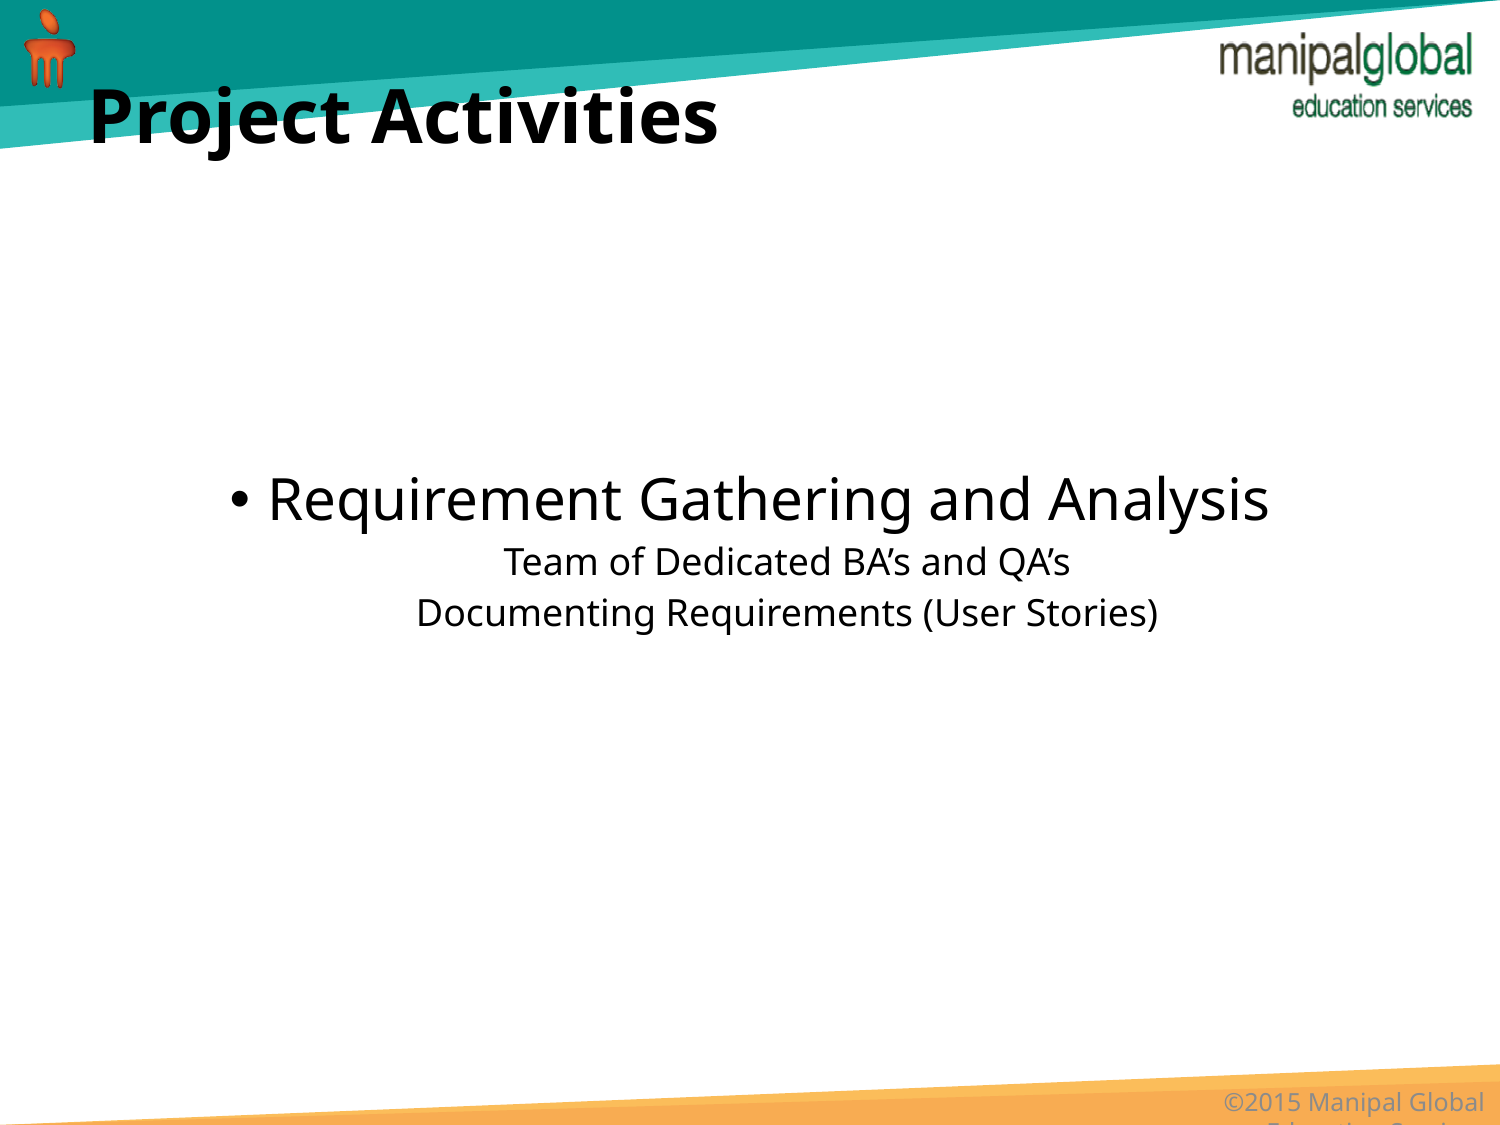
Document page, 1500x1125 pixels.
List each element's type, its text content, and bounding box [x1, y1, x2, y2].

title Project Activities [75, 72, 1425, 198]
picture [21, 6, 78, 91]
list Requirement Gathering and Analysis Team of Dedicated BA’s and QA’s Documenting Requirements (User Stories) [75, 205, 1425, 1035]
picture [1210, 21, 1493, 125]
